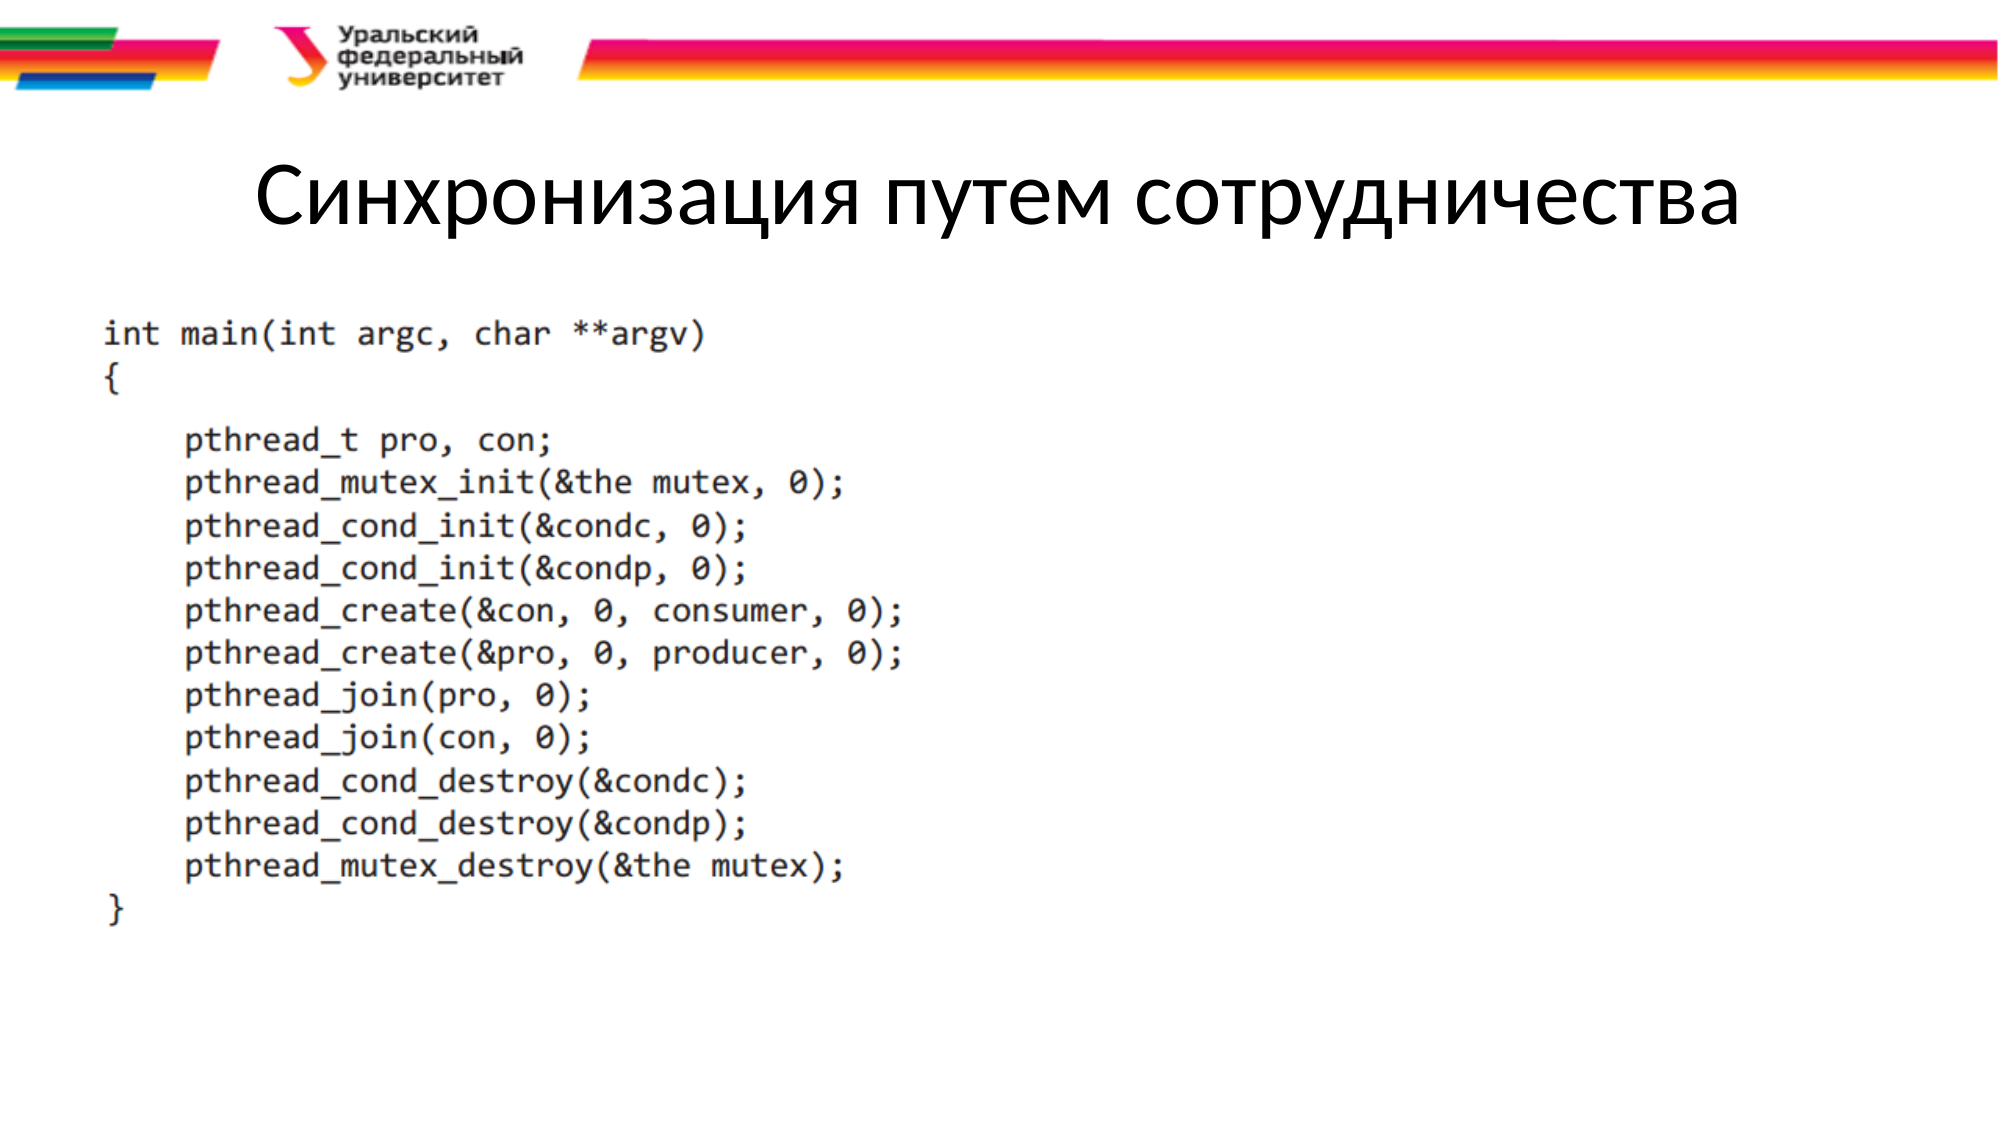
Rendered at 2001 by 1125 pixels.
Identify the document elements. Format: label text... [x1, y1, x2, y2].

picture [0, 0, 2000, 105]
title Синхронизация путем сотрудничества [99, 93, 1900, 282]
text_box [99, 304, 909, 930]
